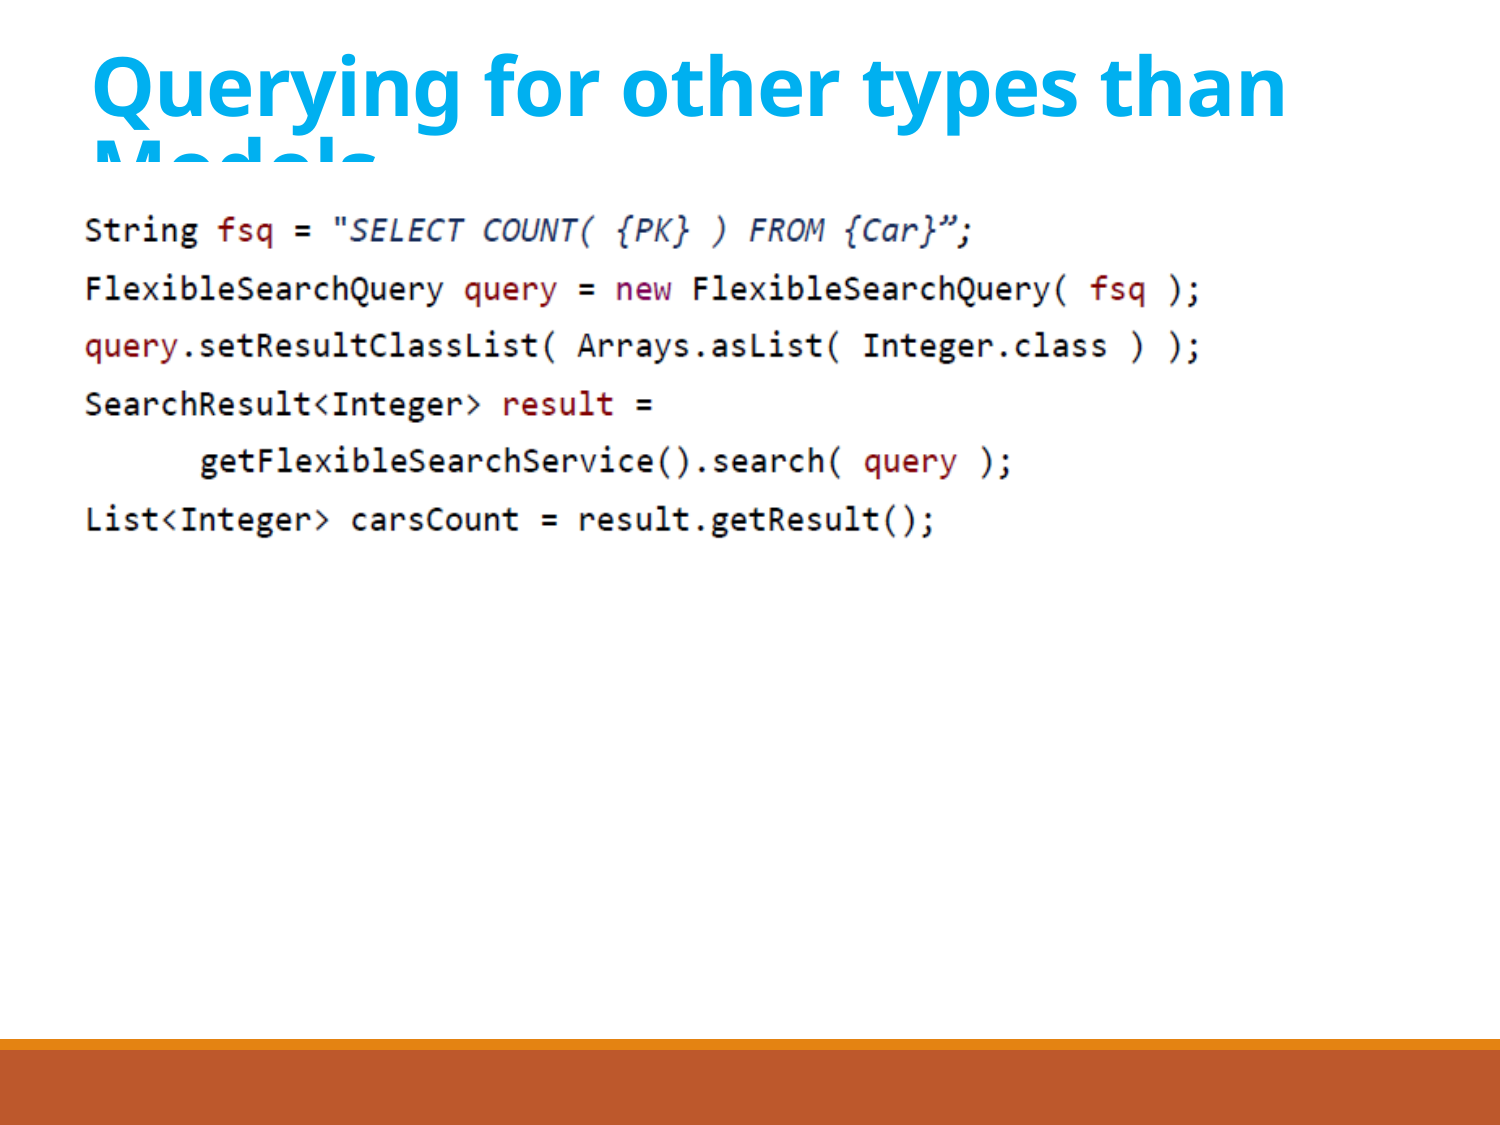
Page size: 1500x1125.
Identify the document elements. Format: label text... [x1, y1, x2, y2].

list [74, 161, 1420, 651]
title Querying for other types than Models [75, 37, 1425, 162]
